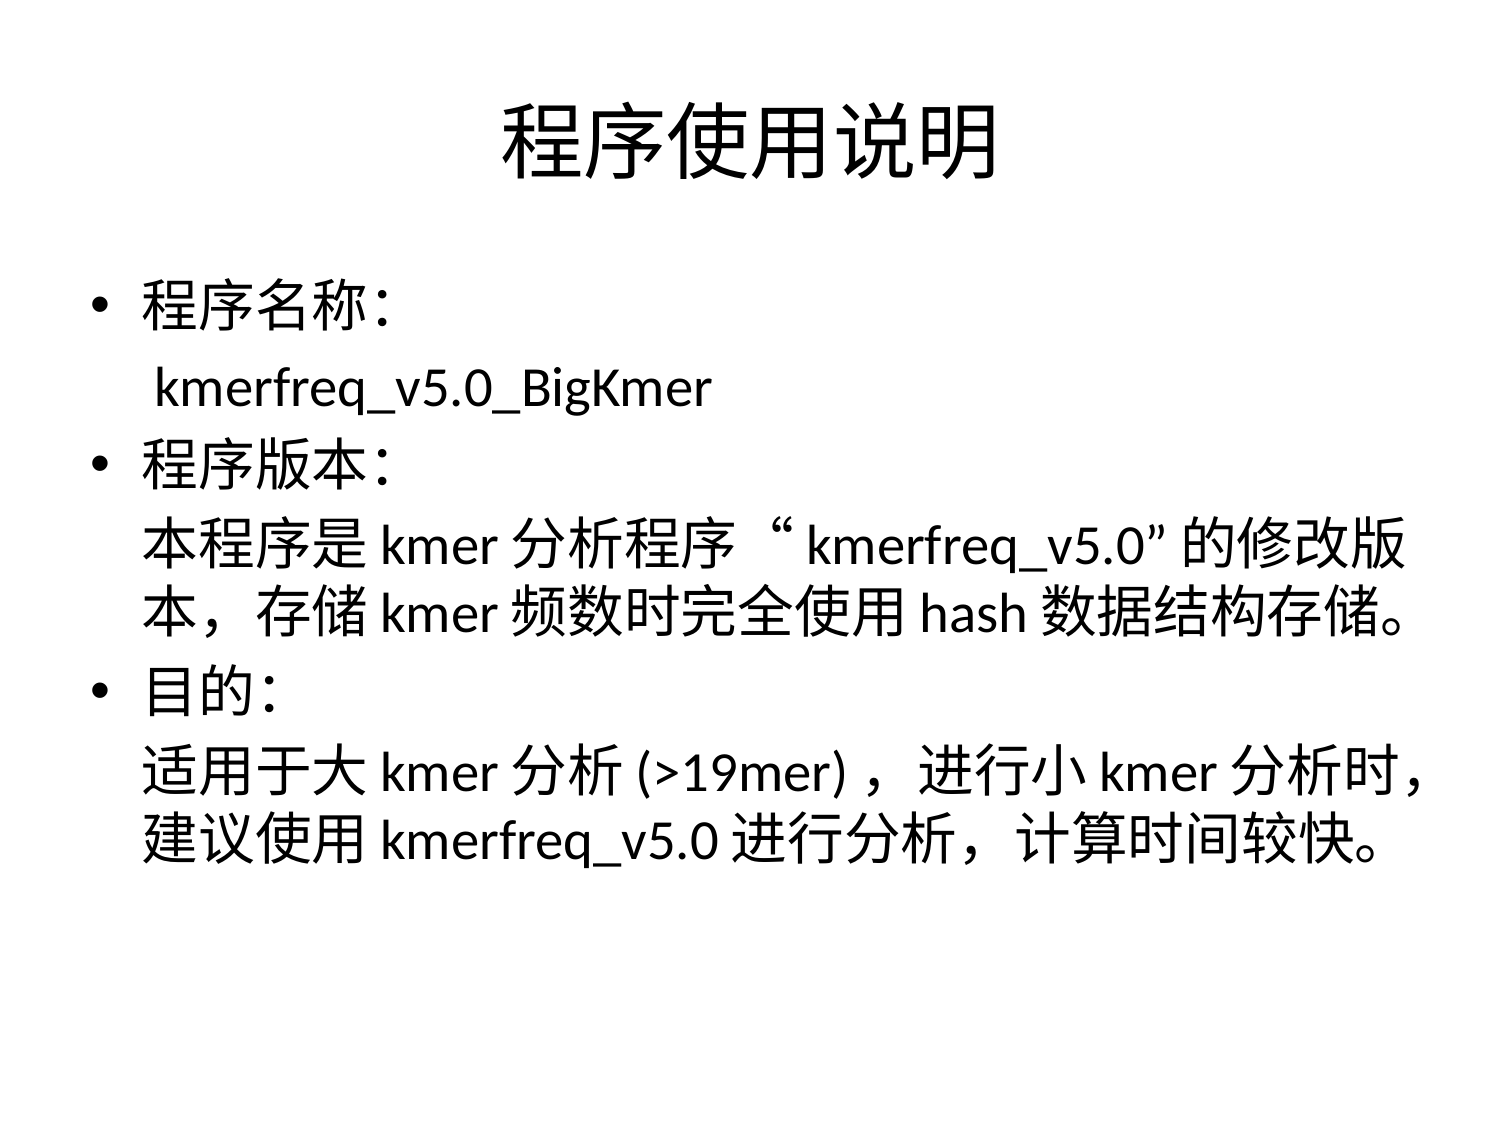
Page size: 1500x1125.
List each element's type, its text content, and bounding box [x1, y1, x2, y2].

title 程序使用说明 [75, 45, 1425, 233]
list 程序名称： kmerfreq_v5.0_BigKmer 程序版本： 本程序是kmer分析程序“kmerfreq_v5.0”的修改版本，存储kmer频数时完全使用hash数据结构存储。 目的： 适用于大kmer分析(>19mer)，进行小kmer分析时，建议使用kmerfreq_v5.0进行分析，计算时间较快。 [75, 262, 1425, 1005]
